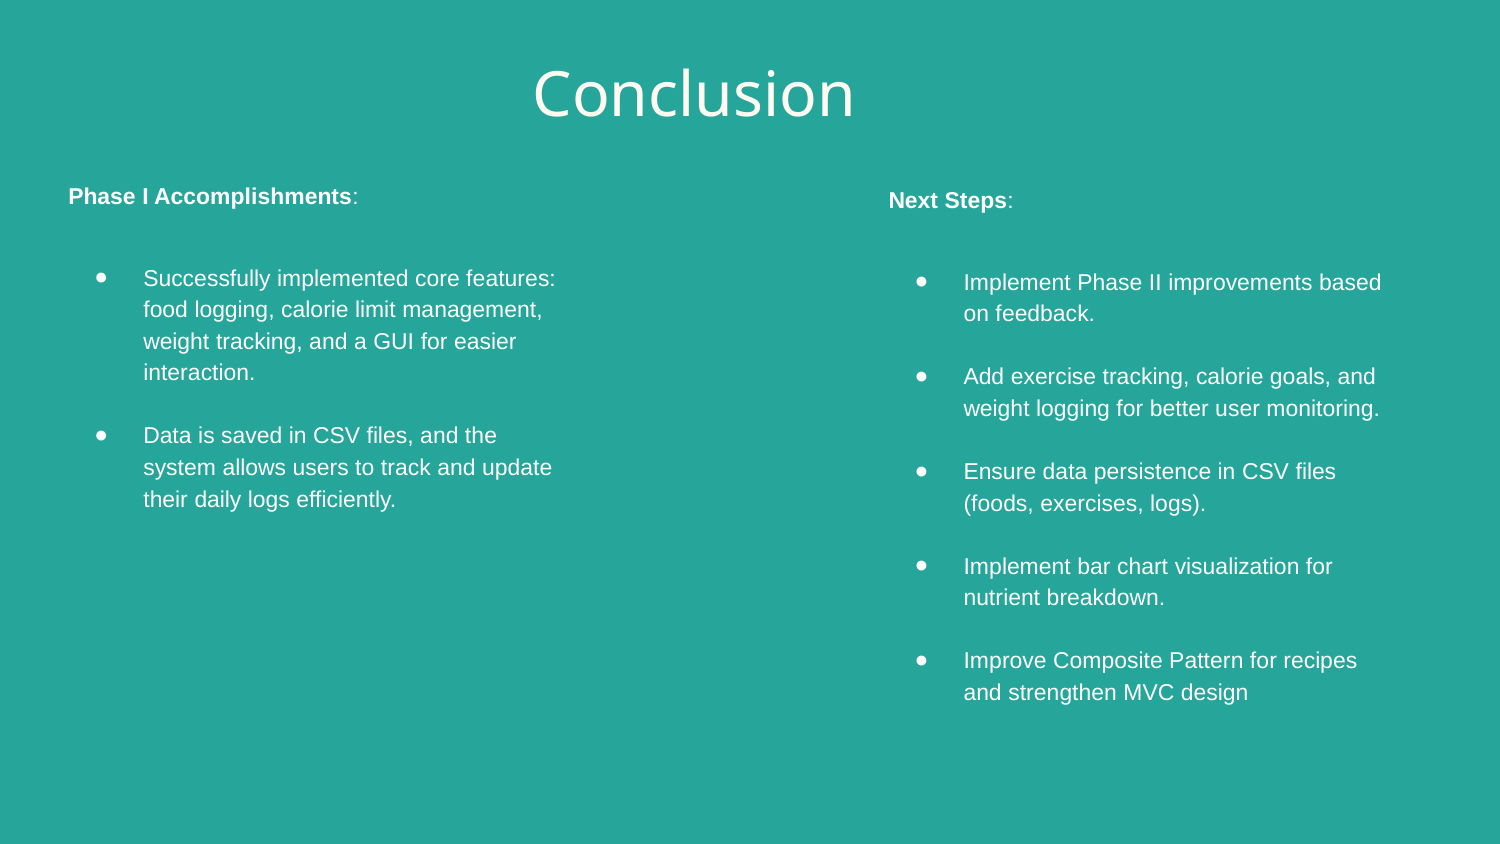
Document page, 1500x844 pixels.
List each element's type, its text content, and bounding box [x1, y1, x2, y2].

text_box Phase I Accomplishments: Successfully implemented core features: food logging, calorie limit management, weight tracking, and a GUI for easier interaction. Data is saved in CSV files, and the system allows users to track and update their daily logs efficiently. [53, 166, 580, 702]
title Conclusion [517, 16, 983, 166]
text_box Next Steps: Implement Phase II improvements based on feedback. Add exercise tracking, calorie goals, and weight logging for better user monitoring. Ensure data persistence in CSV files (foods, exercises, logs). Implement bar chart visualization for nutrient breakdown. Improve Composite Pattern for recipes and strengthen MVC design [873, 166, 1416, 785]
